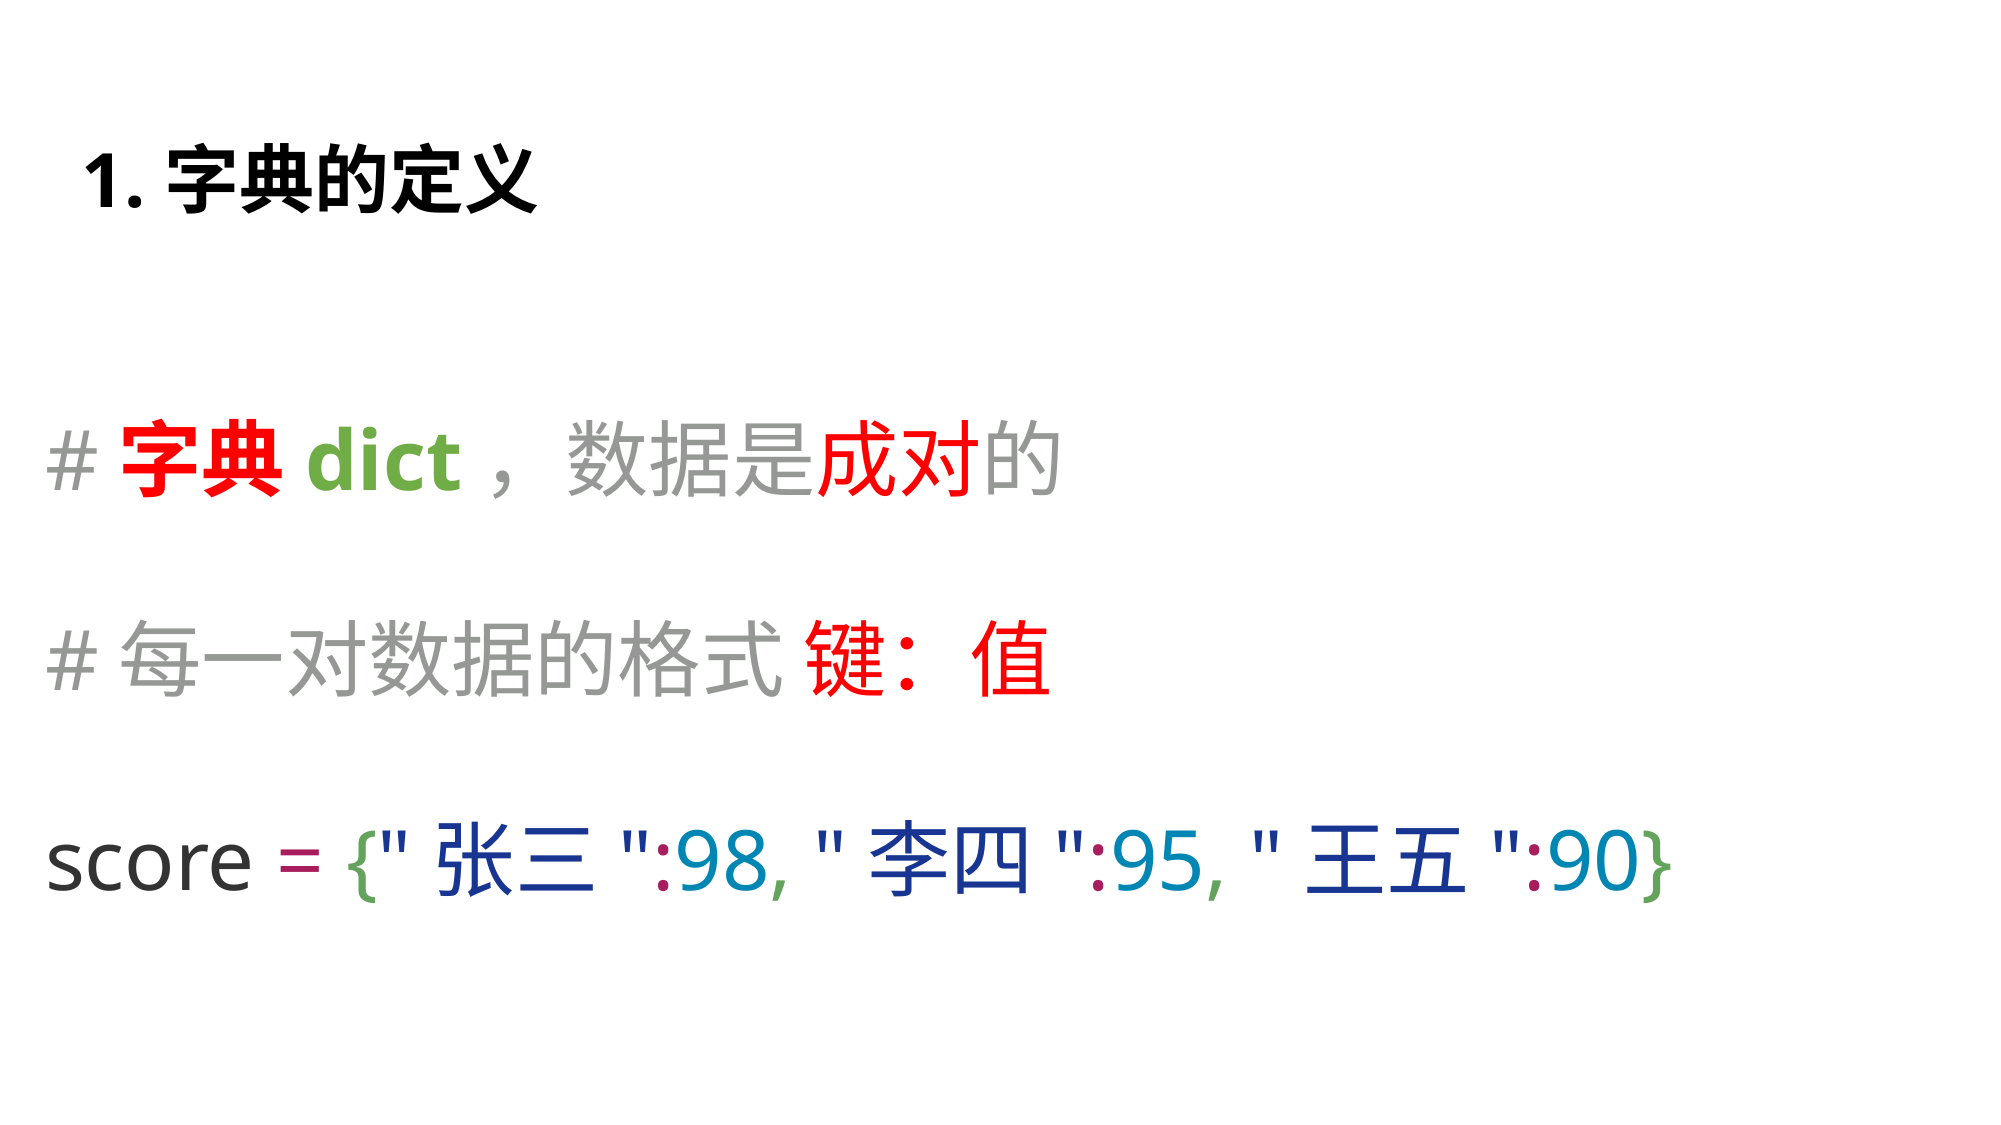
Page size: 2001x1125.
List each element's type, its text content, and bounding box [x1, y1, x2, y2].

text_box #字典dict，数据是成对的 #每一对数据的格式 键：值 score = {"张三":98, "李四":95, "王五":90} [30, 299, 1688, 915]
text_box 1.字典的定义 [66, 34, 1023, 230]
